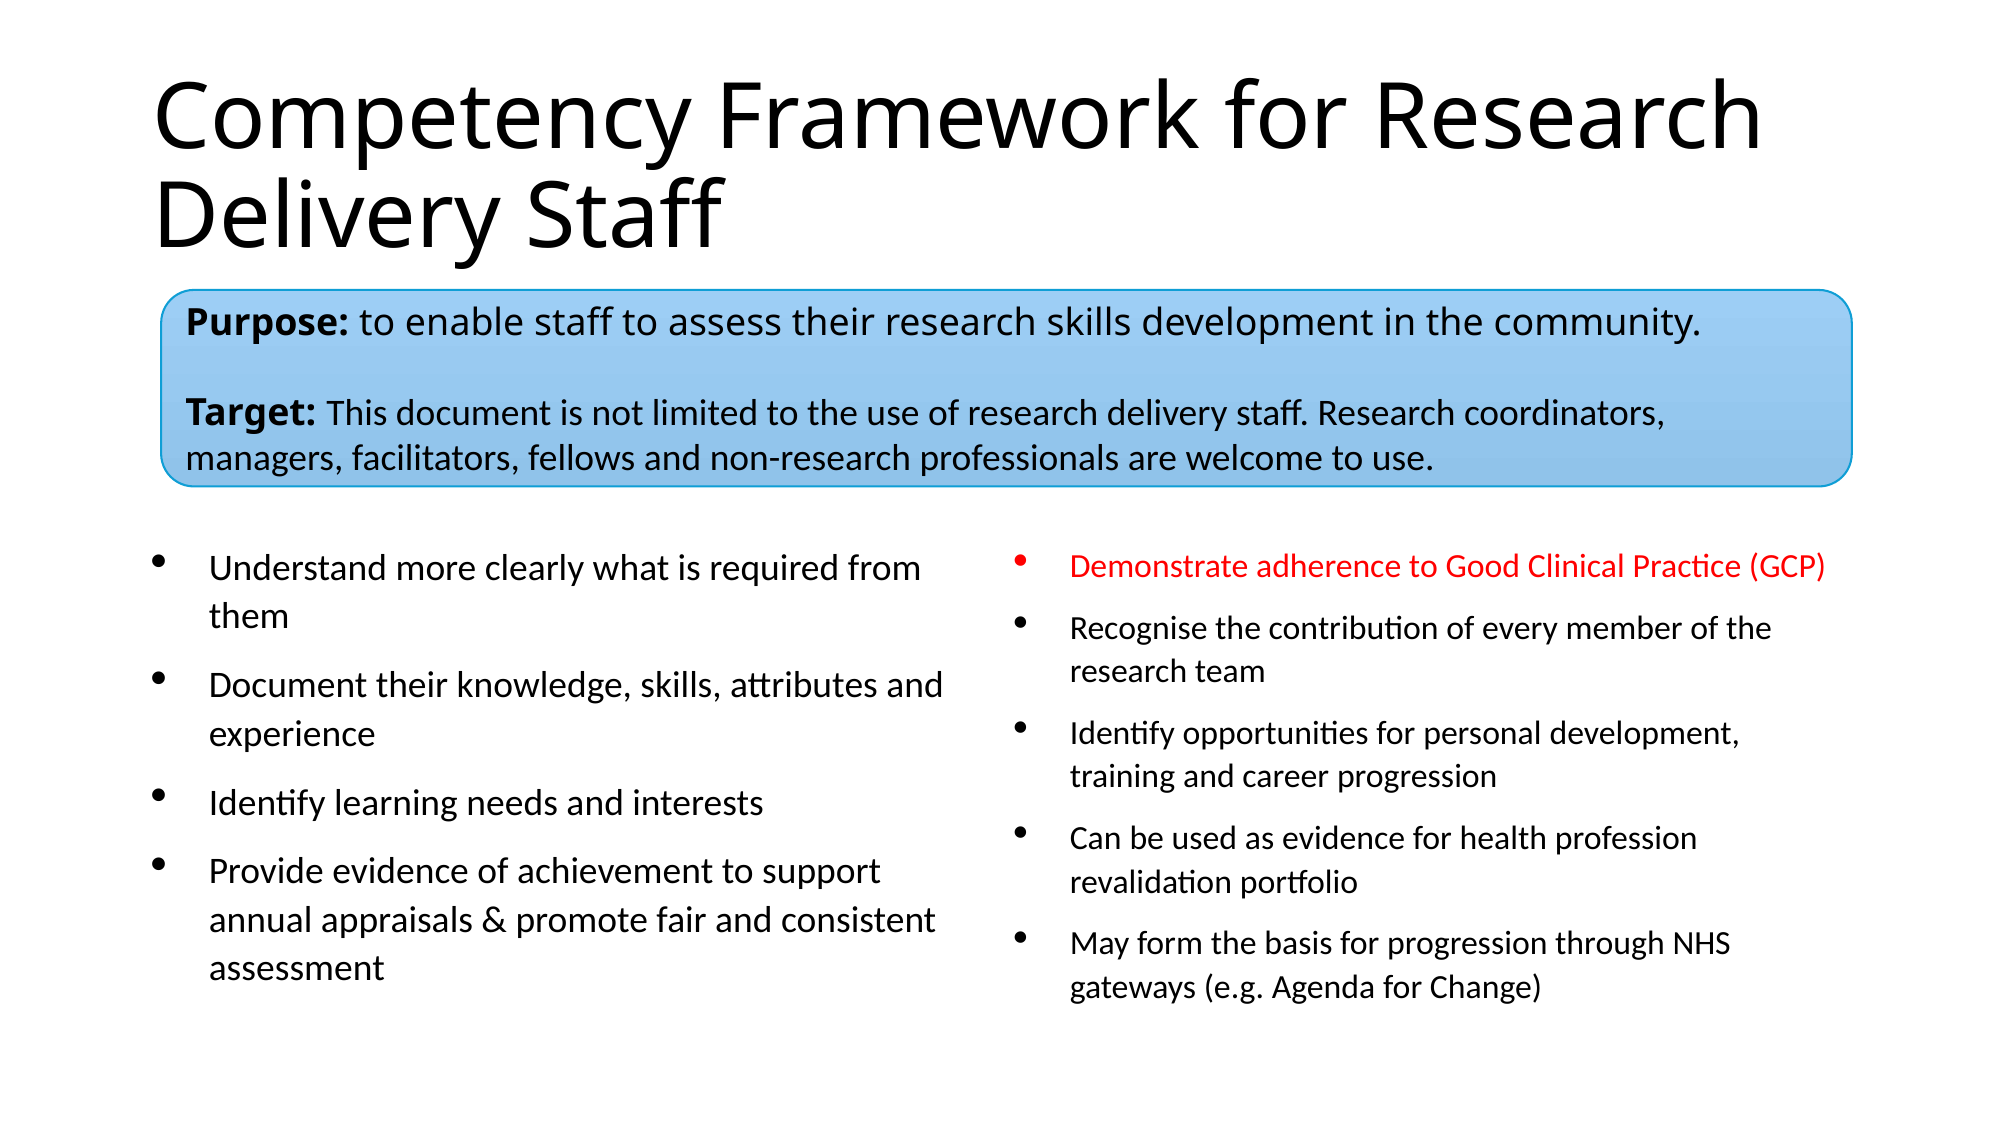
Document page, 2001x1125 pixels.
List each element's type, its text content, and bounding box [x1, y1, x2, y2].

title Competency Framework for Research Delivery Staff [137, 59, 1829, 278]
text_box Demonstrate adherence to Good Clinical Practice (GCP) Recognise the contribution of every member of the research team Identify opportunities for personal development, training and career progression Can be used as evidence for health profession revalidation portfolio May form the basis for progression through NHS gateways (e.g. Agenda for Change) [999, 533, 1863, 1015]
text_box Purpose: to enable staff to assess their research skills development in the community. Target: This document is not limited to the use of research delivery staff. Research coordinators, managers, facilitators, fellows and non-research professionals are welcome to use. [160, 288, 1853, 488]
list Understand more clearly what is required from them Document their knowledge, skills, attributes and experience Identify learning needs and interests Provide evidence of achievement to support annual appraisals & promote fair and consistent assessment [137, 532, 1000, 1014]
